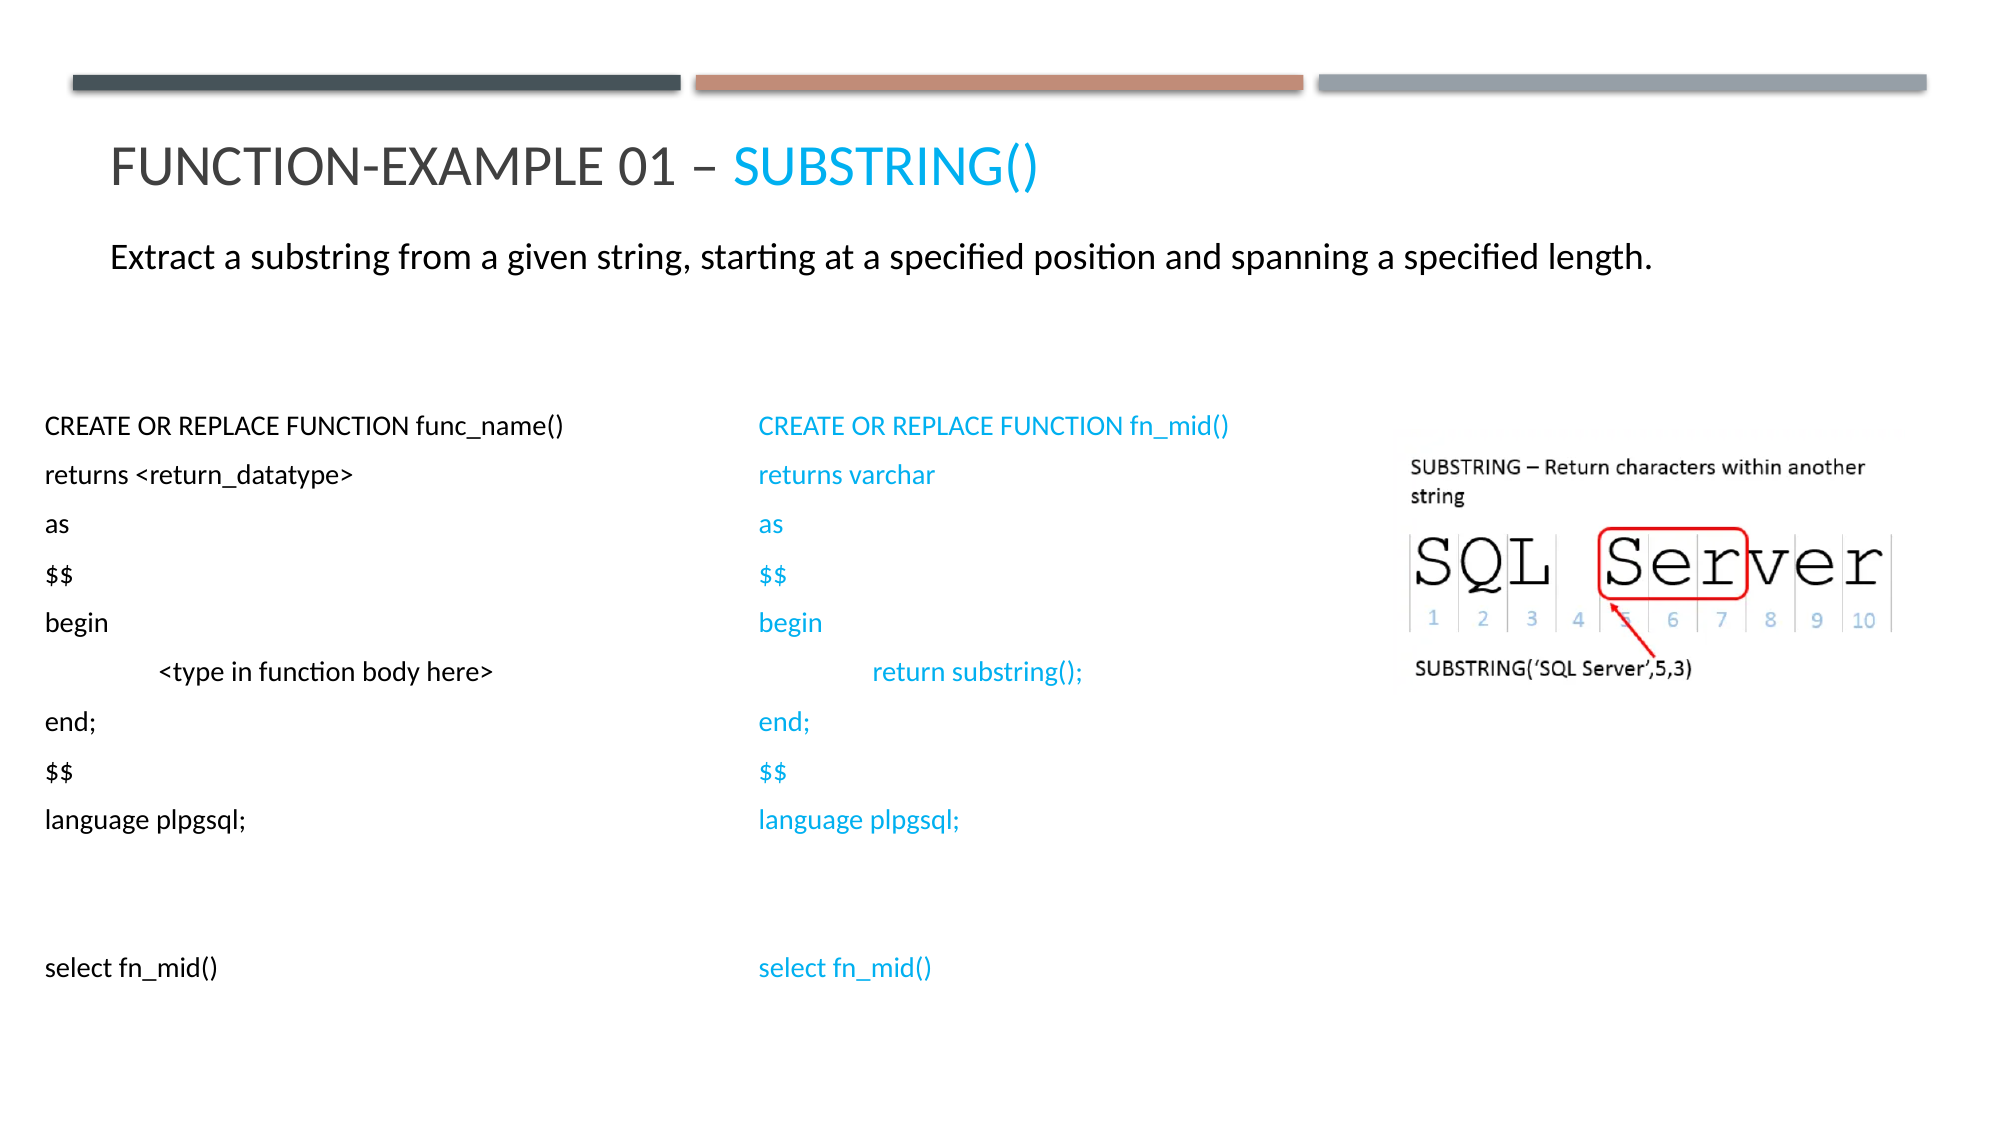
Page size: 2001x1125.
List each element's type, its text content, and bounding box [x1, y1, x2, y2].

text_box CREATE OR REPLACE FUNCTION func_name() returns <return_datatype> as $$ begin <type in function body here> end; $$ language plpgsql; select fn_mid() [29, 396, 630, 994]
list CREATE OR REPLACE FUNCTION fn_mid() returns varchar as $$ begin return substring(); end; $$ language plpgsql; select fn_mid() [743, 396, 1344, 994]
text_box Extract a substring from a given string, starting at a specified position and spanning a specified length. [95, 224, 1828, 285]
title Function-example 01 – SUBSTRING() [95, 115, 1905, 205]
picture [1393, 429, 1906, 696]
